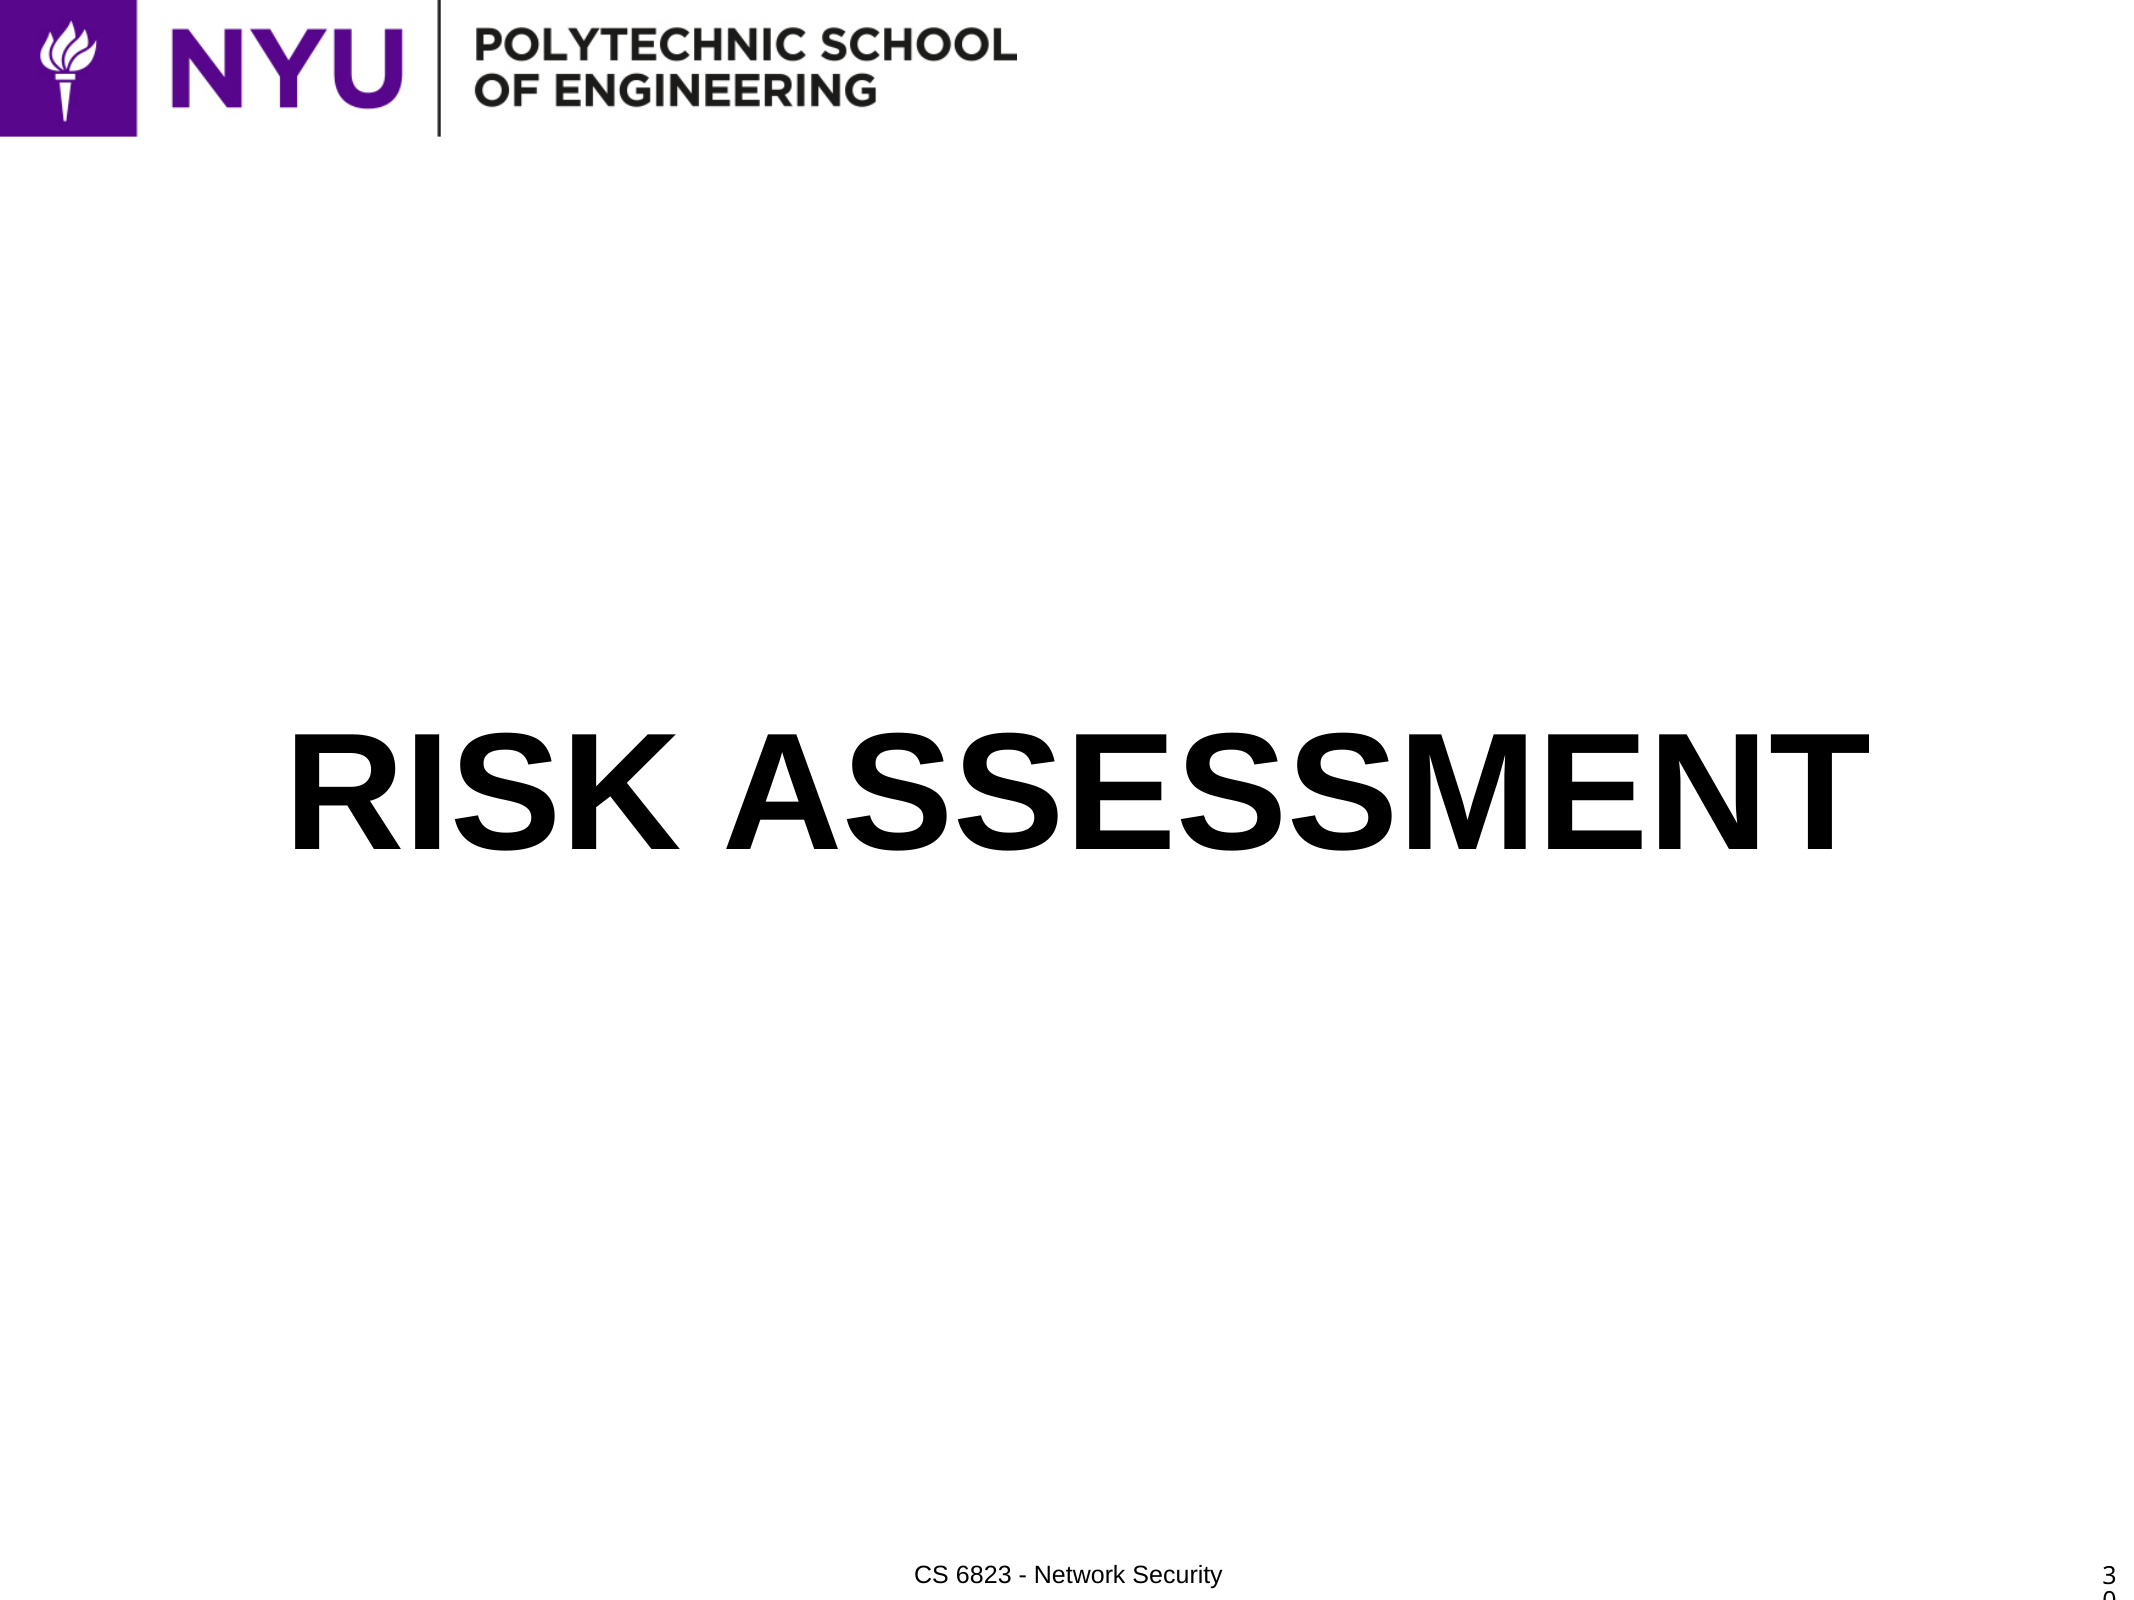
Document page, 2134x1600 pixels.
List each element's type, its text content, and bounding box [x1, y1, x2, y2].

title RISK ASSESSMENT [254, 675, 1903, 993]
picture [0, 0, 1017, 138]
slide_number 30 [2086, 1551, 2132, 1599]
